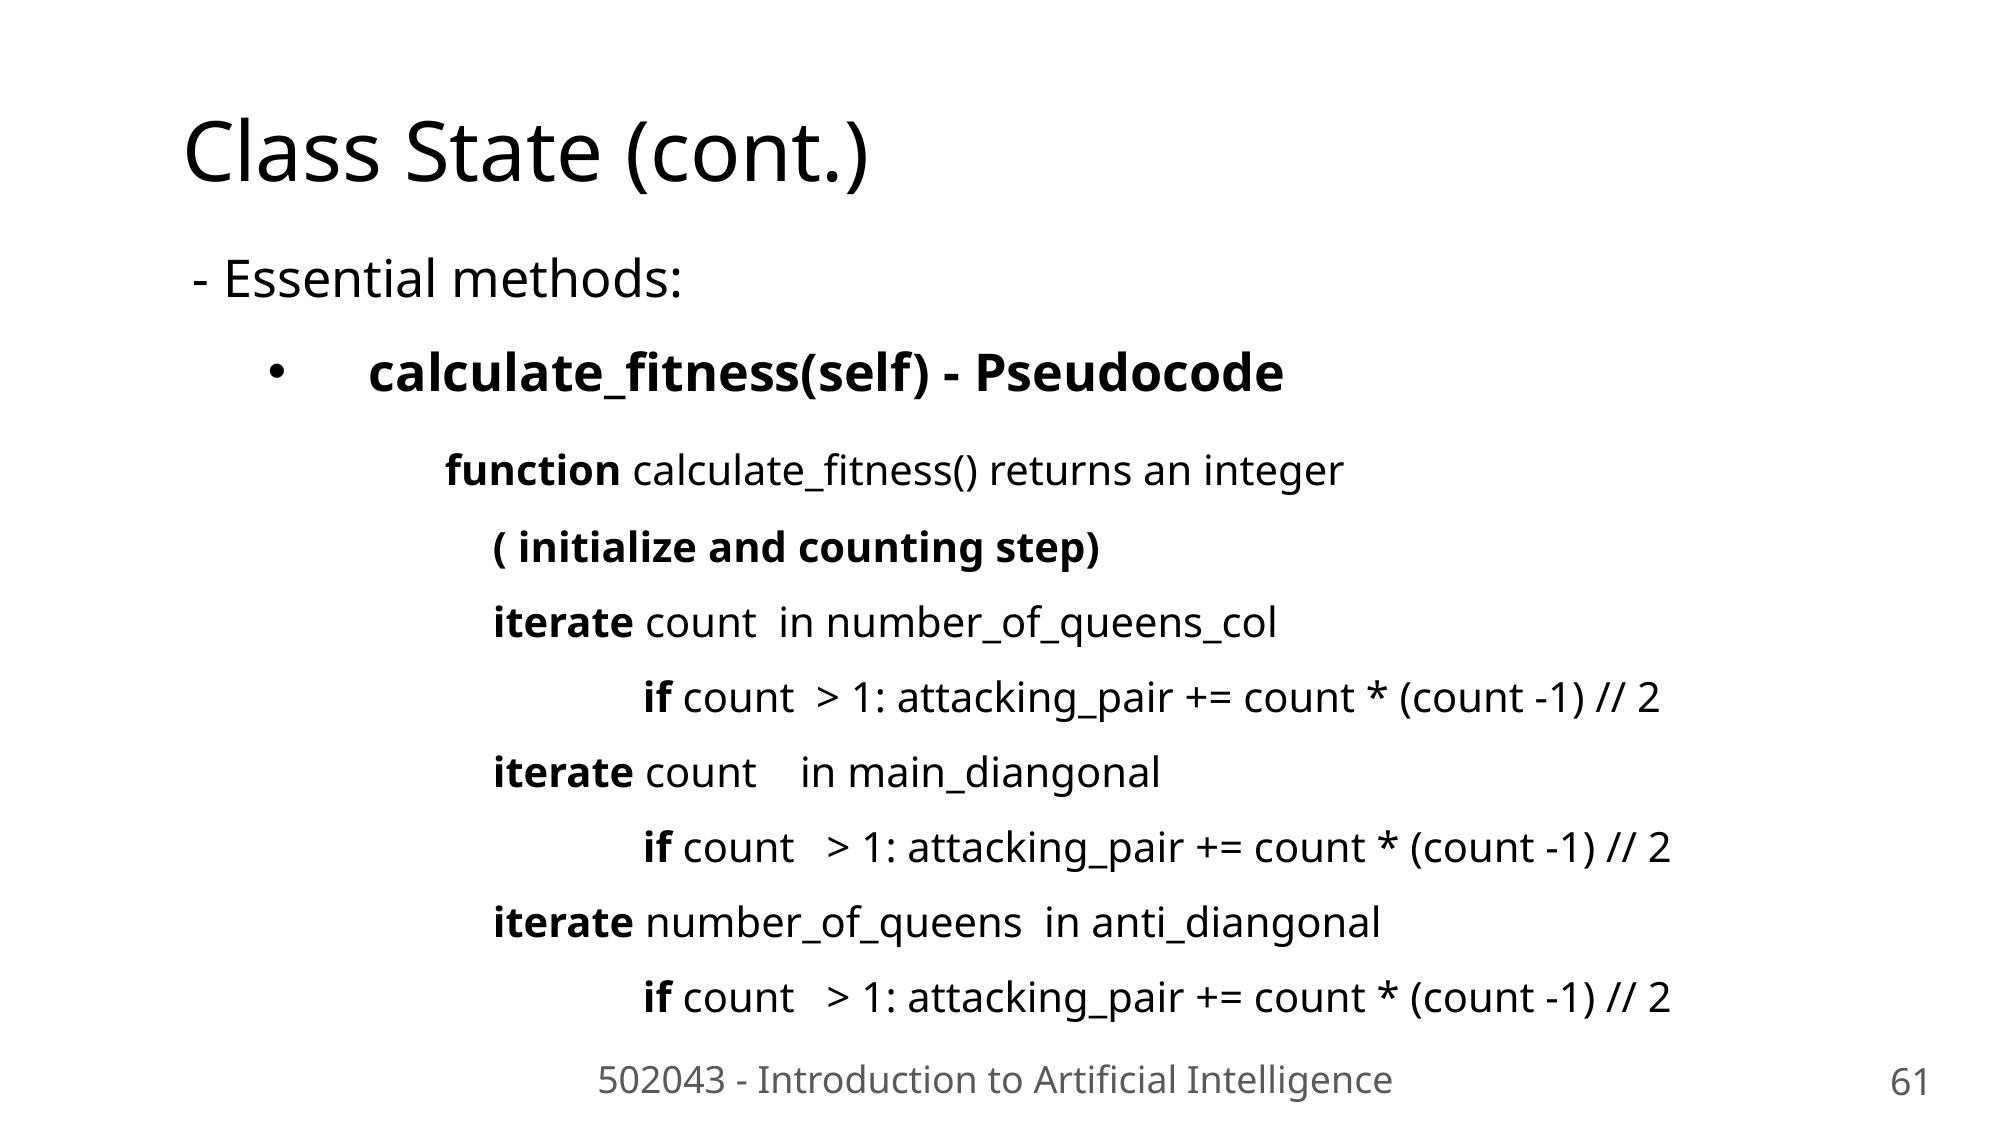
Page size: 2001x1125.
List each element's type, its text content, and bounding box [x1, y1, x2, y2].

text_box Class State (cont.) [167, 90, 885, 206]
text_box - Essential methods: calculate_fitness(self) - Pseudocode function calculate_fitness() returns an integer ( initialize and counting step) iterate count in number_of_queens_col if count > 1: attacking_pair += count * (count -1) // 2 iterate count in main_diangonal if count > 1: attacking_pair += count * (count -1) // 2 iterate number_of_queens in anti_diangonal if count > 1: attacking_pair += count * (count -1) // 2 [178, 206, 1823, 1125]
text_box 61 [1875, 1050, 1948, 1111]
